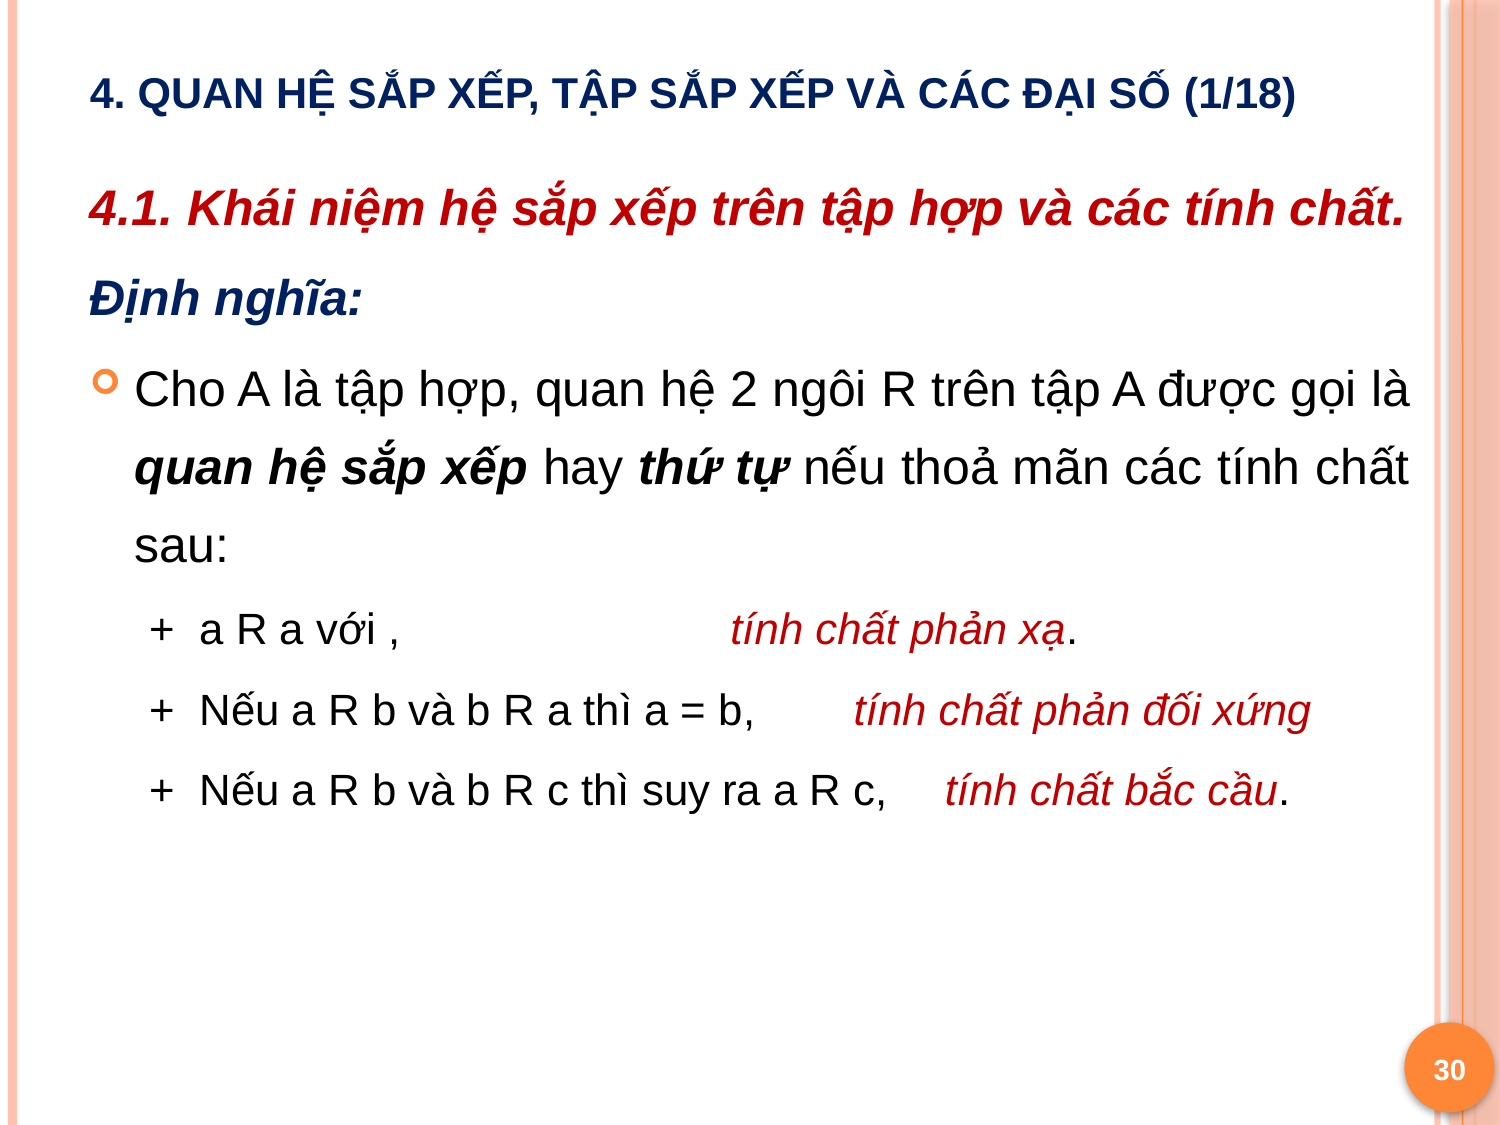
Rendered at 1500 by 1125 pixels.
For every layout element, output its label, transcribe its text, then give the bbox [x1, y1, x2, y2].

slide_number 30 [1400, 1025, 1500, 1112]
title 4. Quan hệ sắp xếp, tập sắp xếp và các đại số (1/18) [75, 45, 1425, 138]
